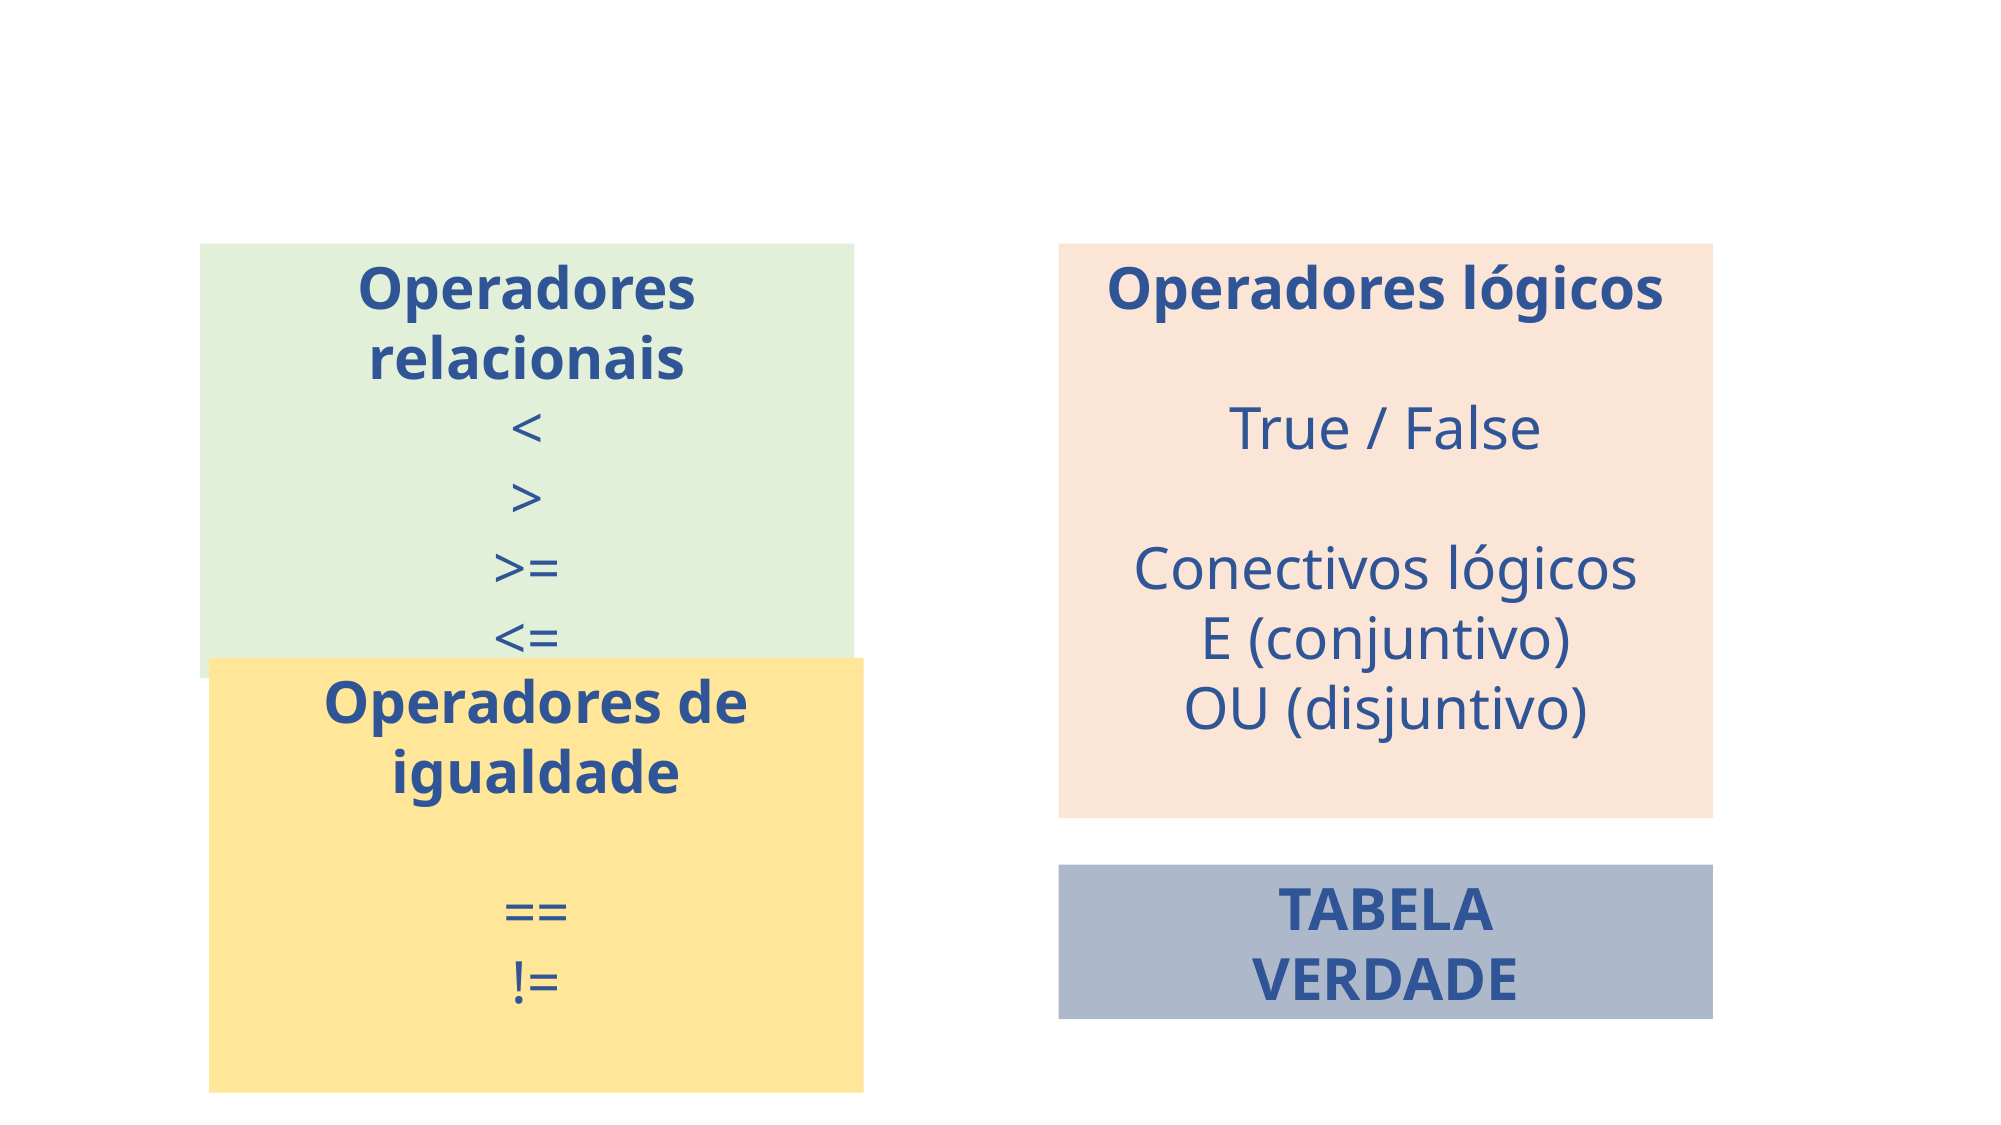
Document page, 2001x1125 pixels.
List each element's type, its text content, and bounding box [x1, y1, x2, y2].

text_box Operadores lógicos True / False Conectivos lógicos E (conjuntivo) OU (disjuntivo) [1057, 243, 1714, 819]
text_box TABELA VERDADE [1057, 863, 1714, 1020]
text_box Operadores de igualdade == != [208, 657, 865, 1094]
text_box Operadores relacionais < > >= <= [199, 243, 856, 679]
